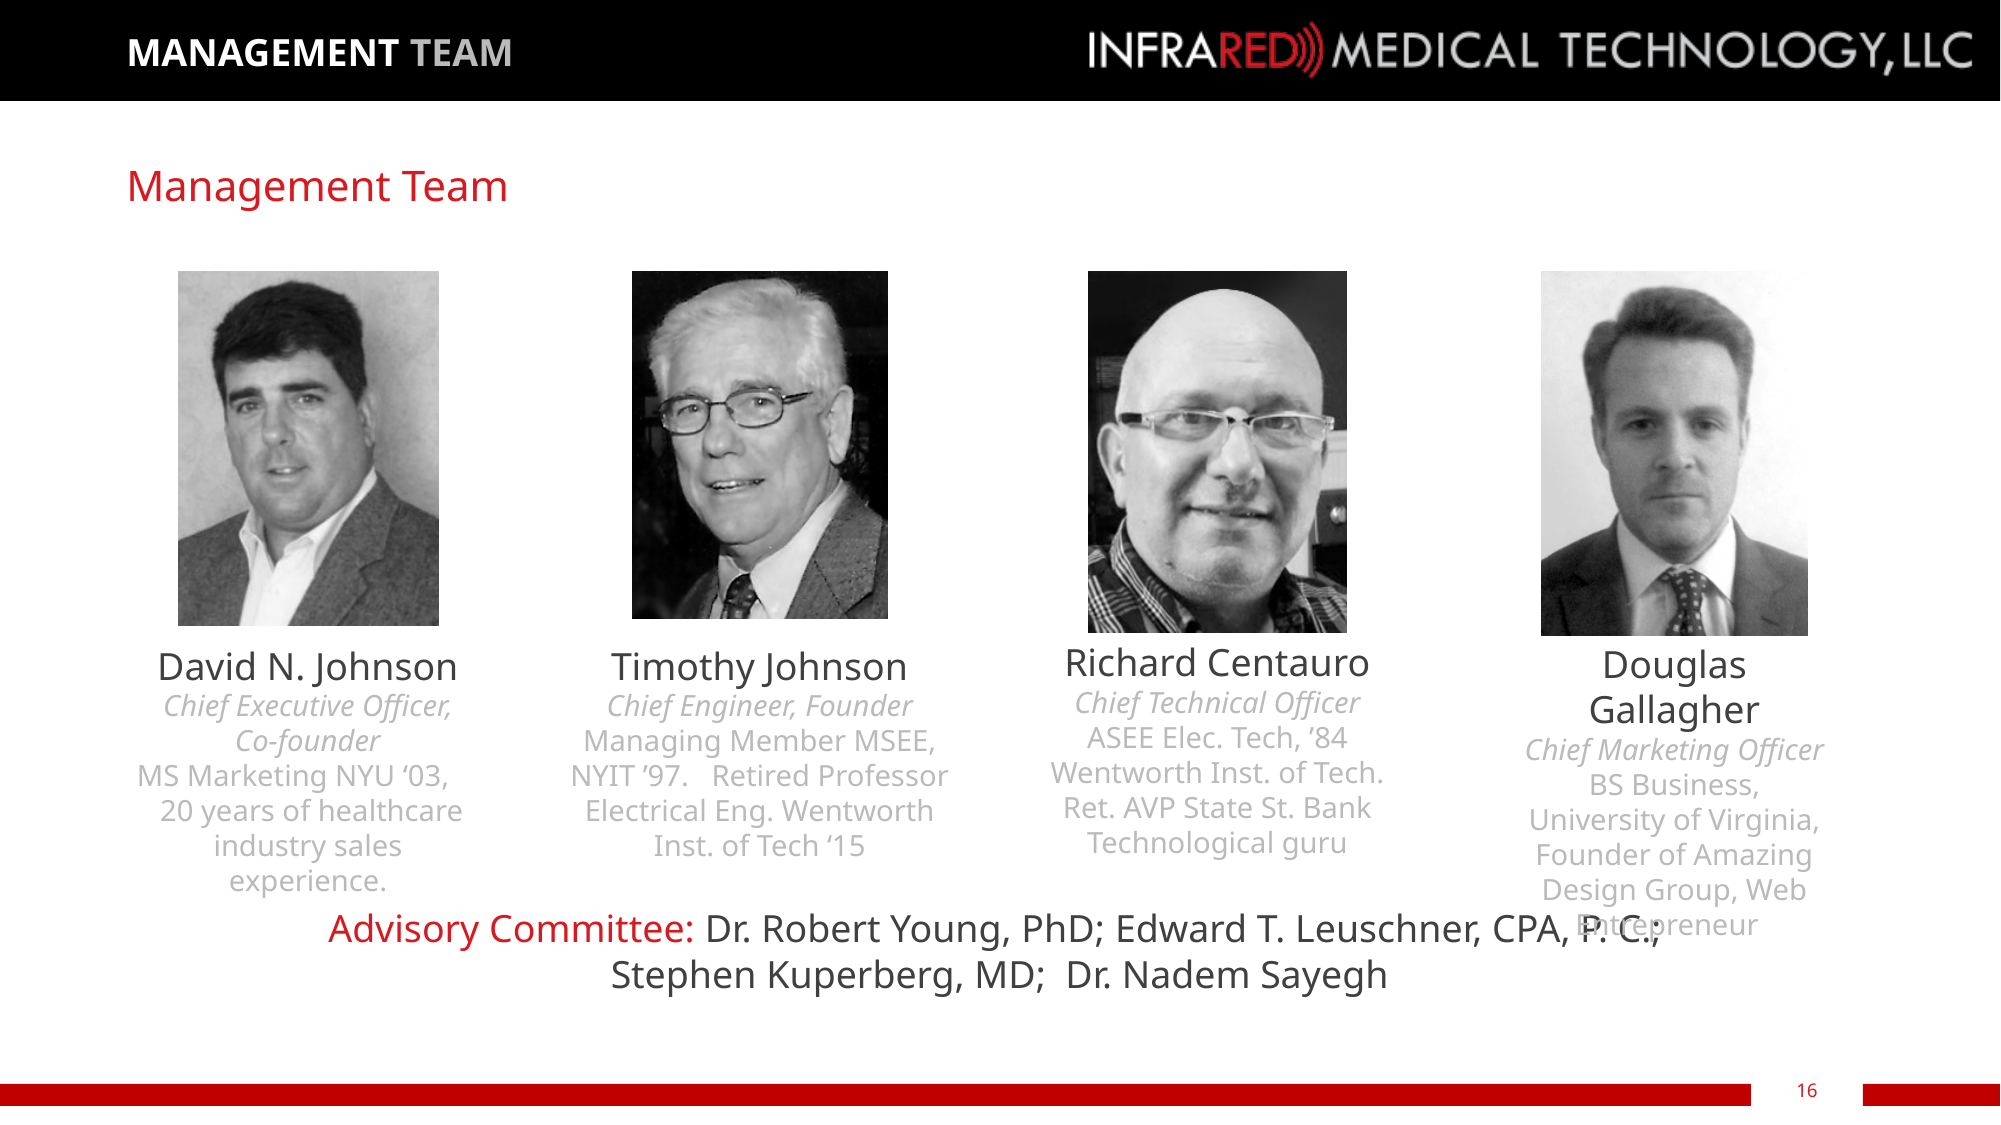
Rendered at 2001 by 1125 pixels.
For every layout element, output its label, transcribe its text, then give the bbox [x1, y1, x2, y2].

text_box Douglas Gallagher Chief Marketing Officer BS Business, University of Virginia, Founder of Amazing Design Group, Web Entrepreneur [1502, 634, 1847, 749]
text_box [1013, 271, 1422, 744]
list Timothy Johnson Chief Engineer, Founder Managing Member MSEE, NYIT ’97. Retired Professor Electrical Eng. Wentworth Inst. of Tech ‘15 [552, 635, 967, 772]
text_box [119, 271, 497, 772]
picture [1082, 14, 1980, 87]
slide_number 16 [1751, 1061, 1863, 1122]
picture [632, 271, 888, 620]
list MANAGEMENT TEAM [111, 0, 1026, 103]
title Management Team [111, 152, 731, 219]
text_box Advisory Committee: Dr. Robert Young, PhD; Edward T. Leuschner, CPA, P. C.; Stephen Kuperberg, MD; Dr. Nadem Sayegh [0, 917, 2000, 1017]
picture [1540, 271, 1809, 636]
